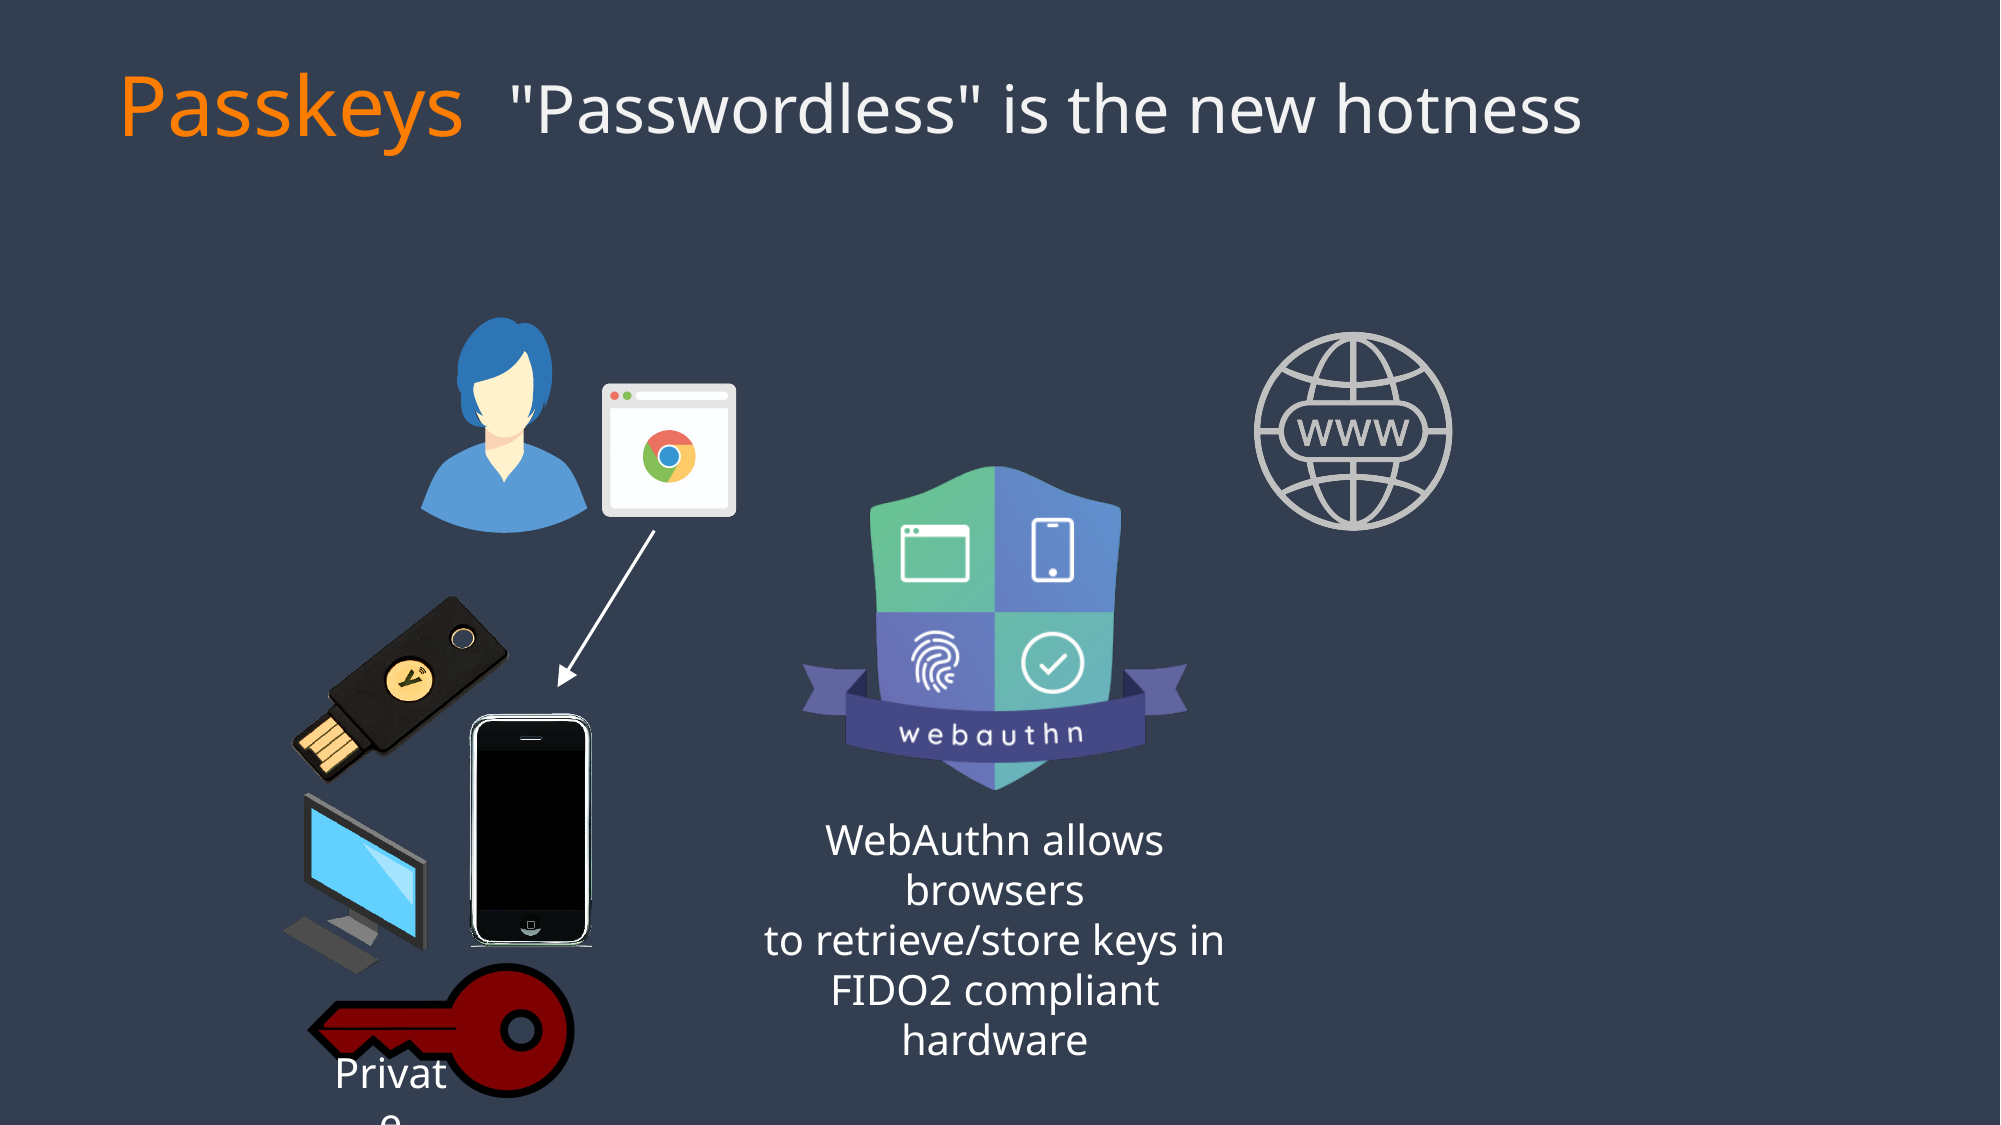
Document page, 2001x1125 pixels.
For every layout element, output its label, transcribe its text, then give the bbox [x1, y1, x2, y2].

text_box Passkeys [102, 45, 1150, 161]
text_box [527, 560, 685, 658]
text_box [0, 0, 2000, 160]
picture [1246, 314, 1464, 547]
text_box Private [308, 1101, 473, 1125]
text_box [420, 317, 588, 533]
picture [600, 381, 737, 519]
text_box WebAuthn allows browsers to retrieve/store keys in FIDO2 compliant hardware [723, 806, 1267, 1072]
picture [801, 465, 1190, 794]
text_box "Passwordless" is the new hotness [493, 59, 1600, 155]
picture [276, 573, 612, 1101]
